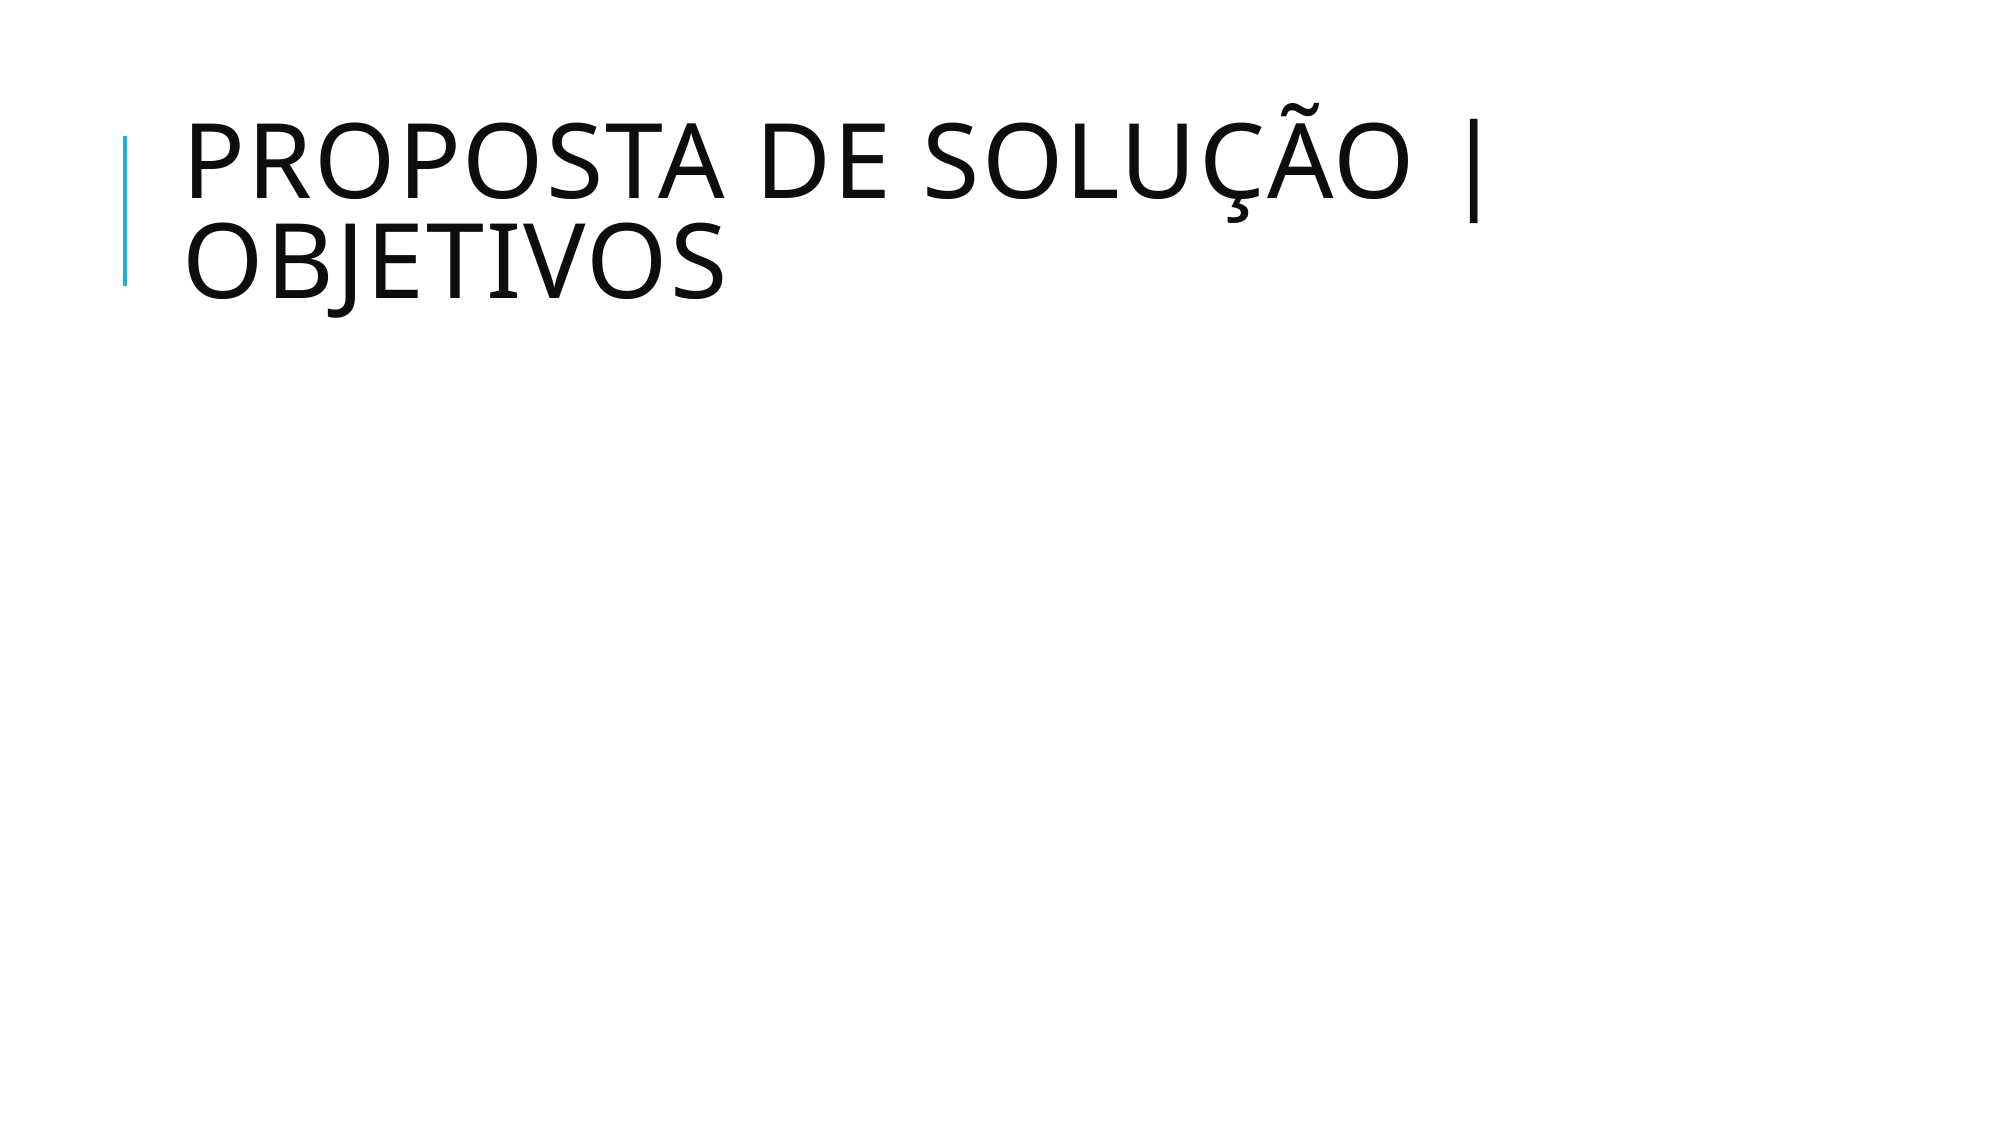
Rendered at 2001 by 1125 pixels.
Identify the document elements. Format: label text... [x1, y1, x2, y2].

title Proposta de Solução | Objetivos [168, 96, 1763, 342]
